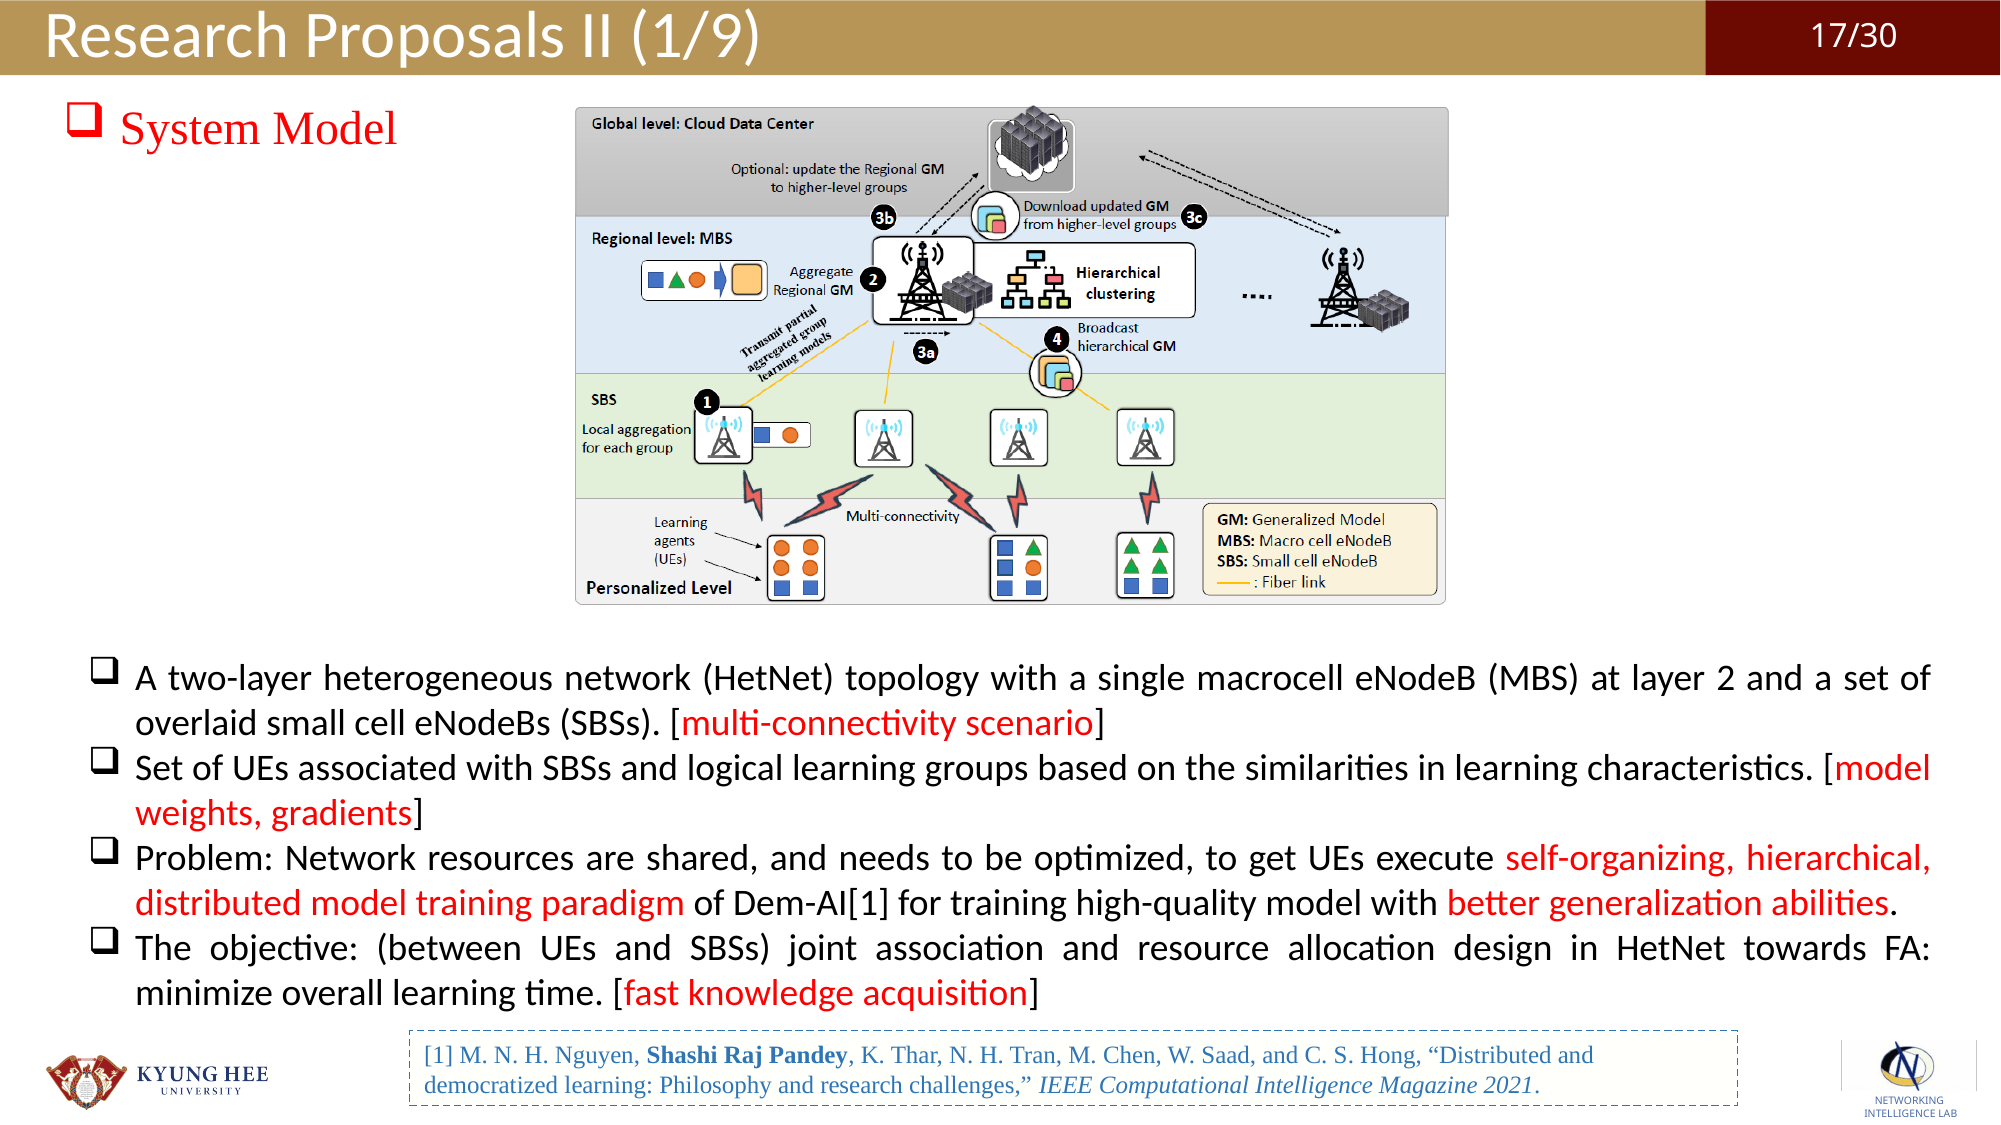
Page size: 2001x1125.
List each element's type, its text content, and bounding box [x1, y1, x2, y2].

picture [1838, 1040, 1980, 1091]
picture [559, 98, 1460, 616]
text_box [1] M. N. H. Nguyen, Shashi Raj Pandey, K. Thar, N. H. Tran, M. Chen, W. Saad, and C. S. Hong, “Distributed and democratized learning: Philosophy and research challenges,” IEEE Computational Intelligence Magazine 2021. [409, 1030, 1738, 1106]
list System Model [29, 95, 1978, 1031]
title Research Proposals II (1/9) [29, 0, 1213, 71]
picture [46, 1055, 268, 1110]
text_box A two-layer heterogeneous network (HetNet) topology with a single macrocell eNodeB (MBS) at layer 2 and a set of overlaid small cell eNodeBs (SBSs). [multi-connectivity scenario] Set of UEs associated with SBSs and logical learning groups based on the similarities in learning characteristics. [model weights, gradients] Problem: Network resources are shared, and needs to be optimized, to get UEs execute self-organizing, hierarchical, distributed model training paradigm of Dem-AI[1] for training high-quality model with better generalization abilities. The objective: (between UEs and SBSs) joint association and resource allocation design in HetNet towards FA: minimize overall learning time. [fast knowledge acquisition] [73, 645, 1946, 1021]
